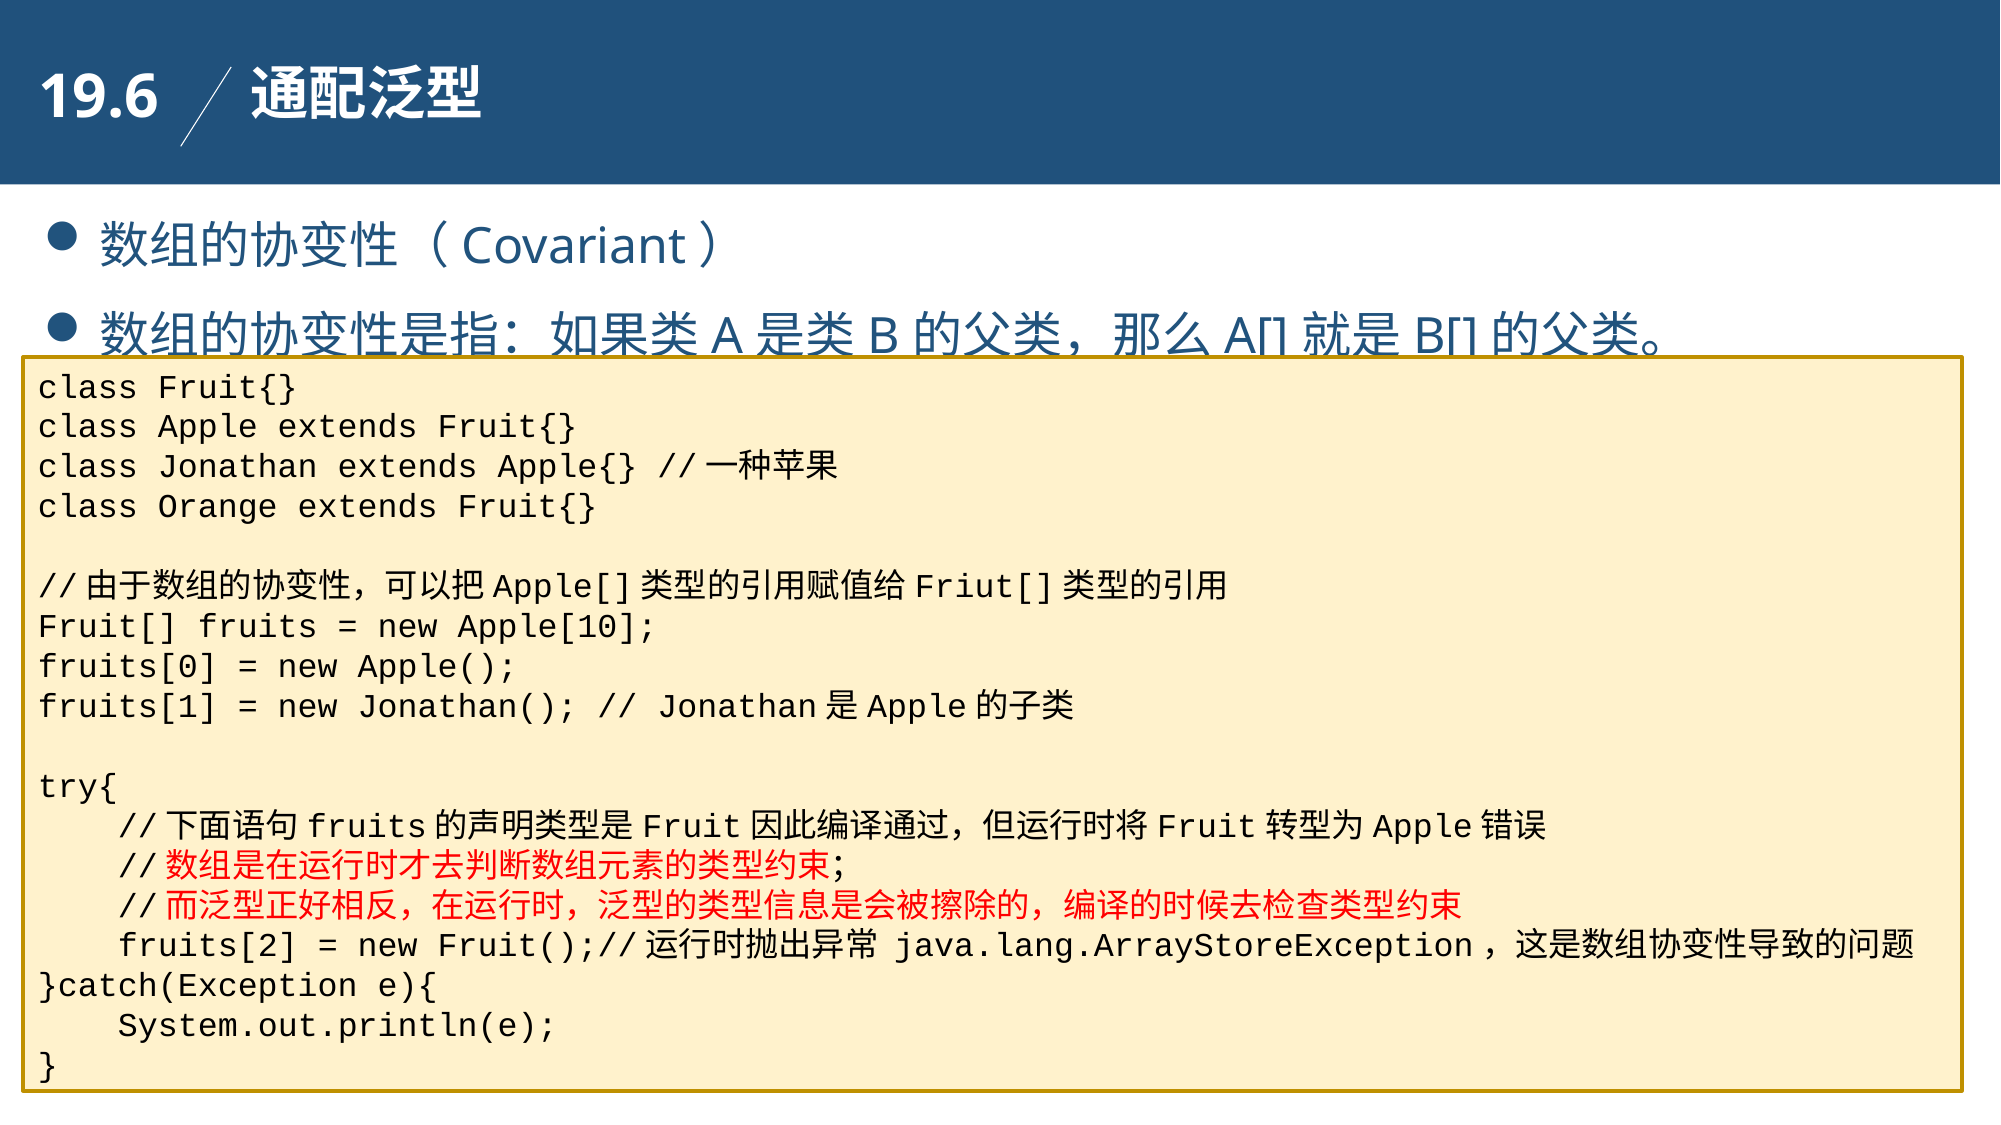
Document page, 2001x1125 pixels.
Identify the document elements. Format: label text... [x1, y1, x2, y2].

list 19.6 [23, 57, 200, 139]
text_box class Fruit{} class Apple extends Fruit{} class Jonathan extends Apple{} //一种苹果 class Orange extends Fruit{} //由于数组的协变性，可以把Apple[]类型的引用赋值给Friut[]类型的引用 Fruit[] fruits = new Apple[10]; fruits[0] = new Apple(); fruits[1] = new Jonathan(); // Jonathan是Apple的子类 try{ //下面语句fruits的声明类型是Fruit因此编译通过，但运行时将Fruit转型为Apple错误 //数组是在运行时才去判断数组元素的类型约束； //而泛型正好相反，在运行时，泛型的类型信息是会被擦除的，编译的时候去检查类型约束 fruits[2] = new Fruit();//运行时抛出异常 java.lang.ArrayStoreException，这是数组协变性导致的问题 }catch(Exception e){ System.out.println(e); } [23, 357, 1962, 1091]
text_box 数组的协变性（Covariant） 数组的协变性是指：如果类A是类B的父类，那么A[]就是B[]的父类。 [28, 175, 1968, 371]
list 通配泛型 [235, 57, 1449, 139]
